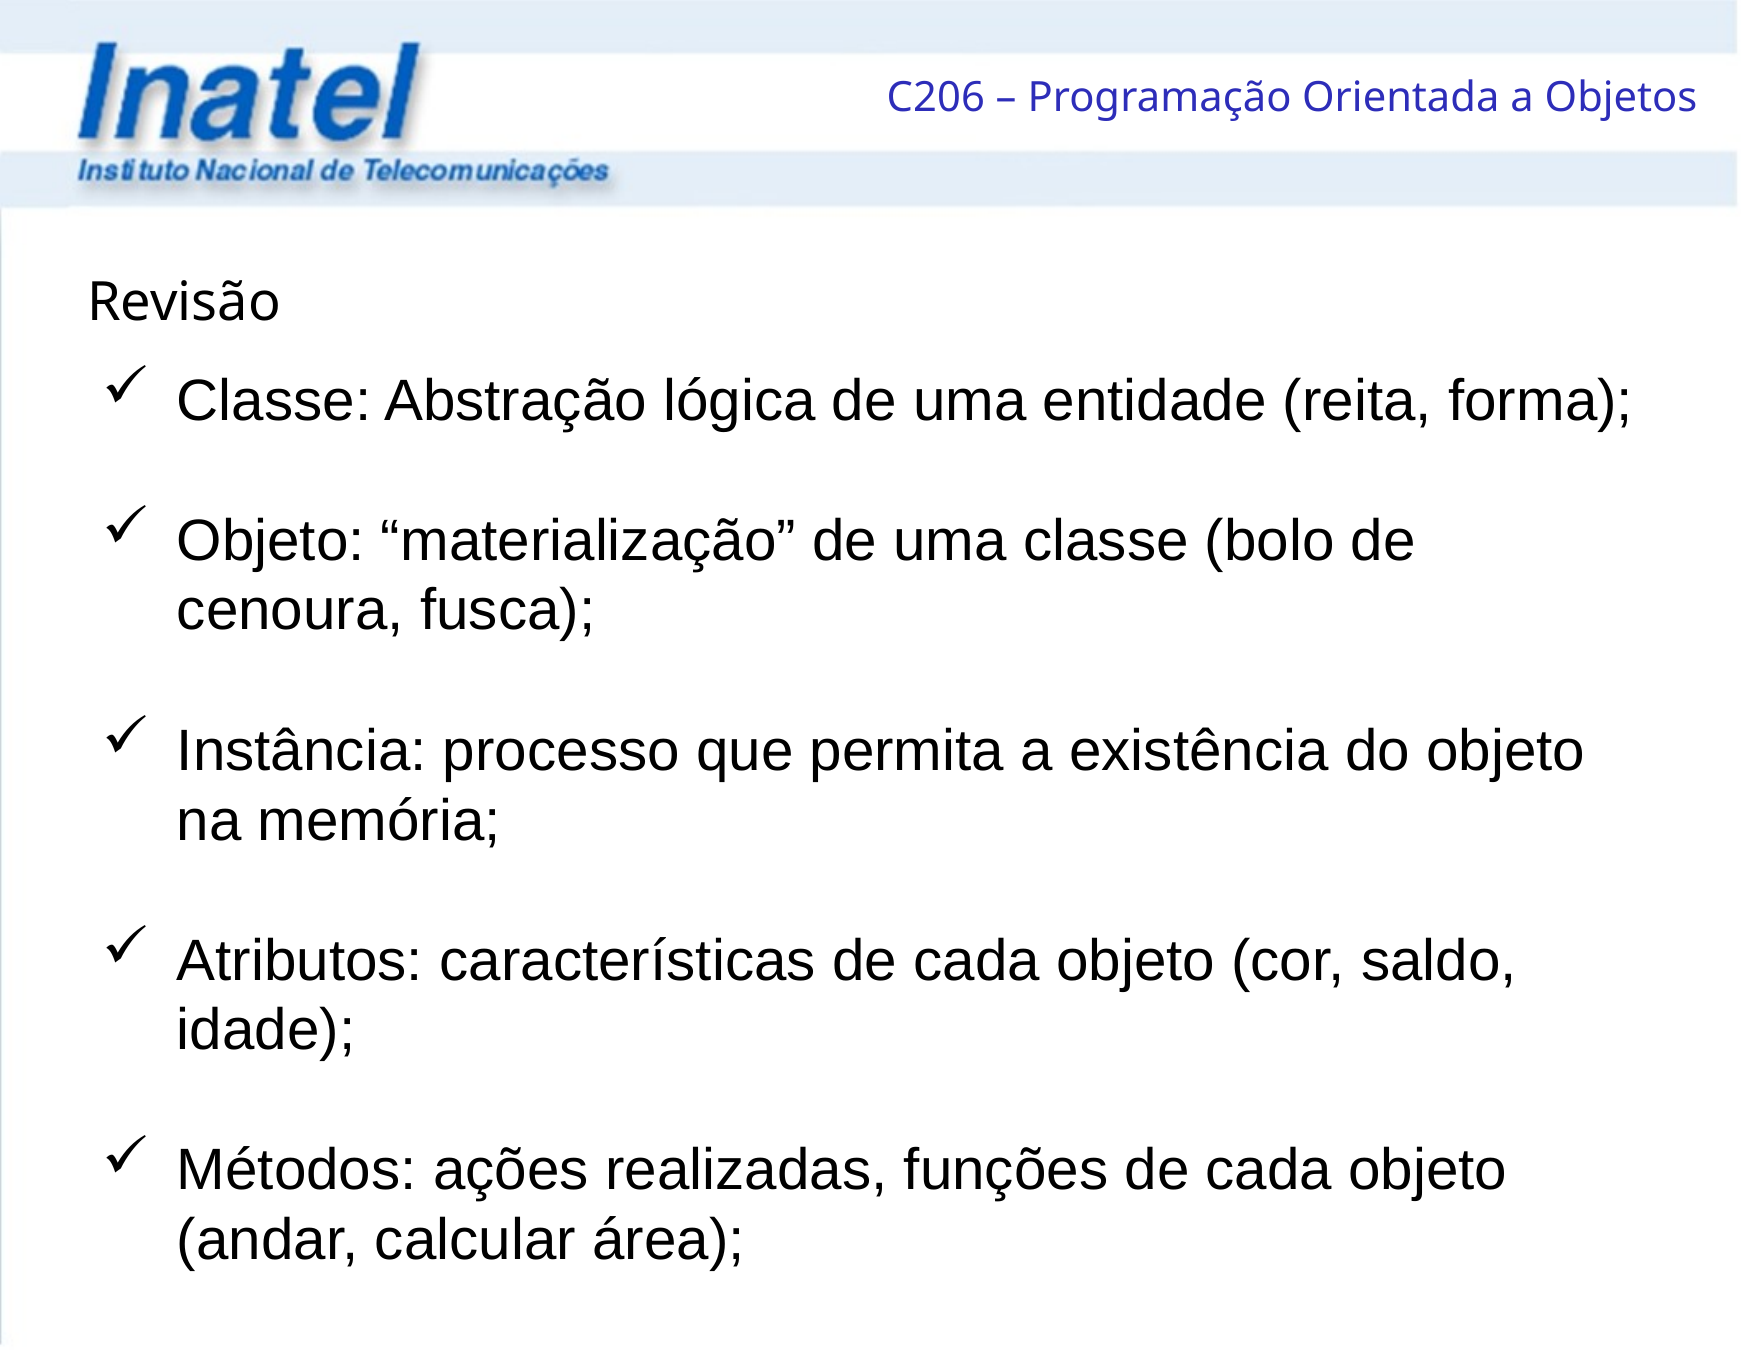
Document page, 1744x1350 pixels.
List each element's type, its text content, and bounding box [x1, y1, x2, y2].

picture [0, 0, 1744, 1350]
text_box Classe: Abstração lógica de uma entidade (reita, forma); Objeto: “materialização” de uma classe (bolo de cenoura, fusca); Instância: processo que permita a existência do objeto na memória; Atributos: características de cada objeto (cor, saldo, idade); Métodos: ações realizadas, funções de cada objeto (andar, calcular área); [87, 354, 1657, 1279]
title Revisão [87, 251, 1657, 354]
